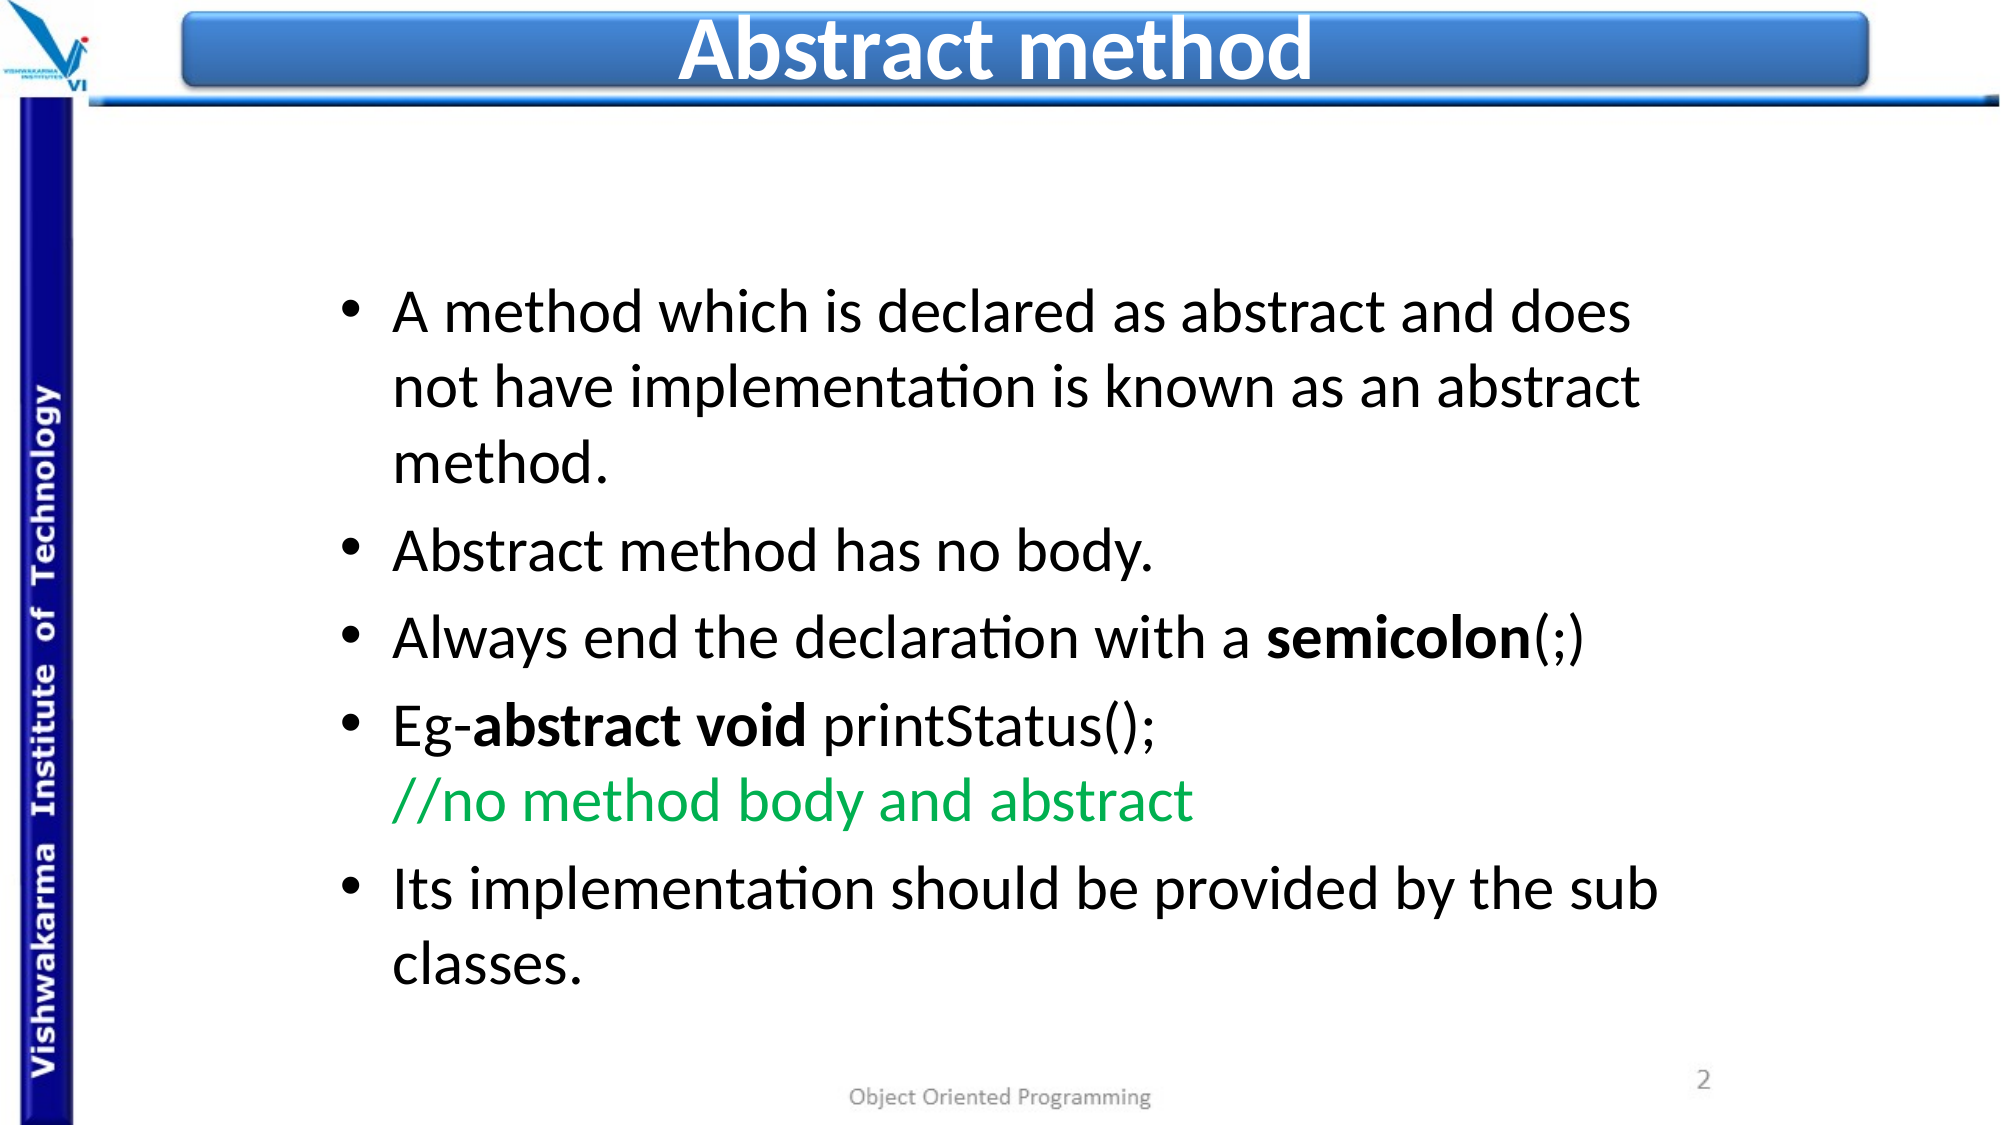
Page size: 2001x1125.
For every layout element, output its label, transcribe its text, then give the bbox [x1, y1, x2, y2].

picture [0, 0, 2001, 1125]
title Abstract method [322, 0, 1673, 121]
list A method which is declared as abstract and does not have implementation is known as an abstract method. Abstract method has no body. Always end the declaration with a semicolon(;) Eg-abstract void printStatus(); //no method body and abstract Its implementation should be provided by the sub classes. [324, 262, 1700, 1005]
